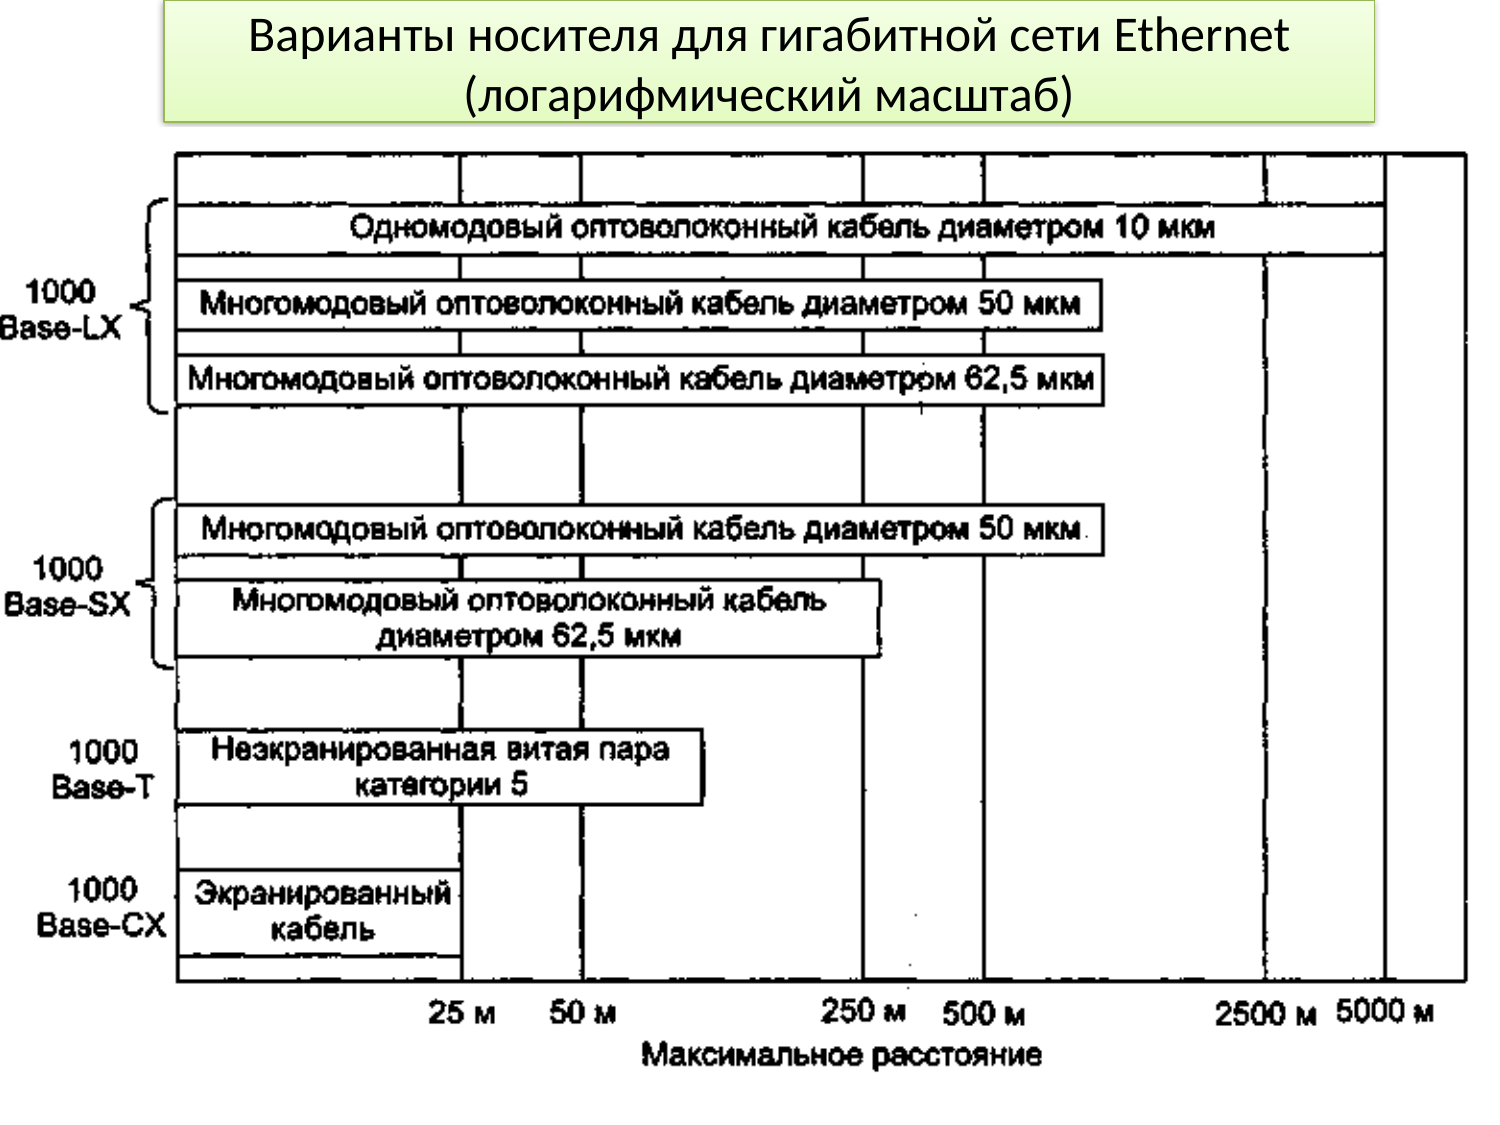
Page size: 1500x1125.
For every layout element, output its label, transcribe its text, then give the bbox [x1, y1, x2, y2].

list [0, 127, 1495, 1125]
title Варианты носителя для гигабитной сети Ethernet (логарифмический масштаб) [163, 0, 1375, 123]
